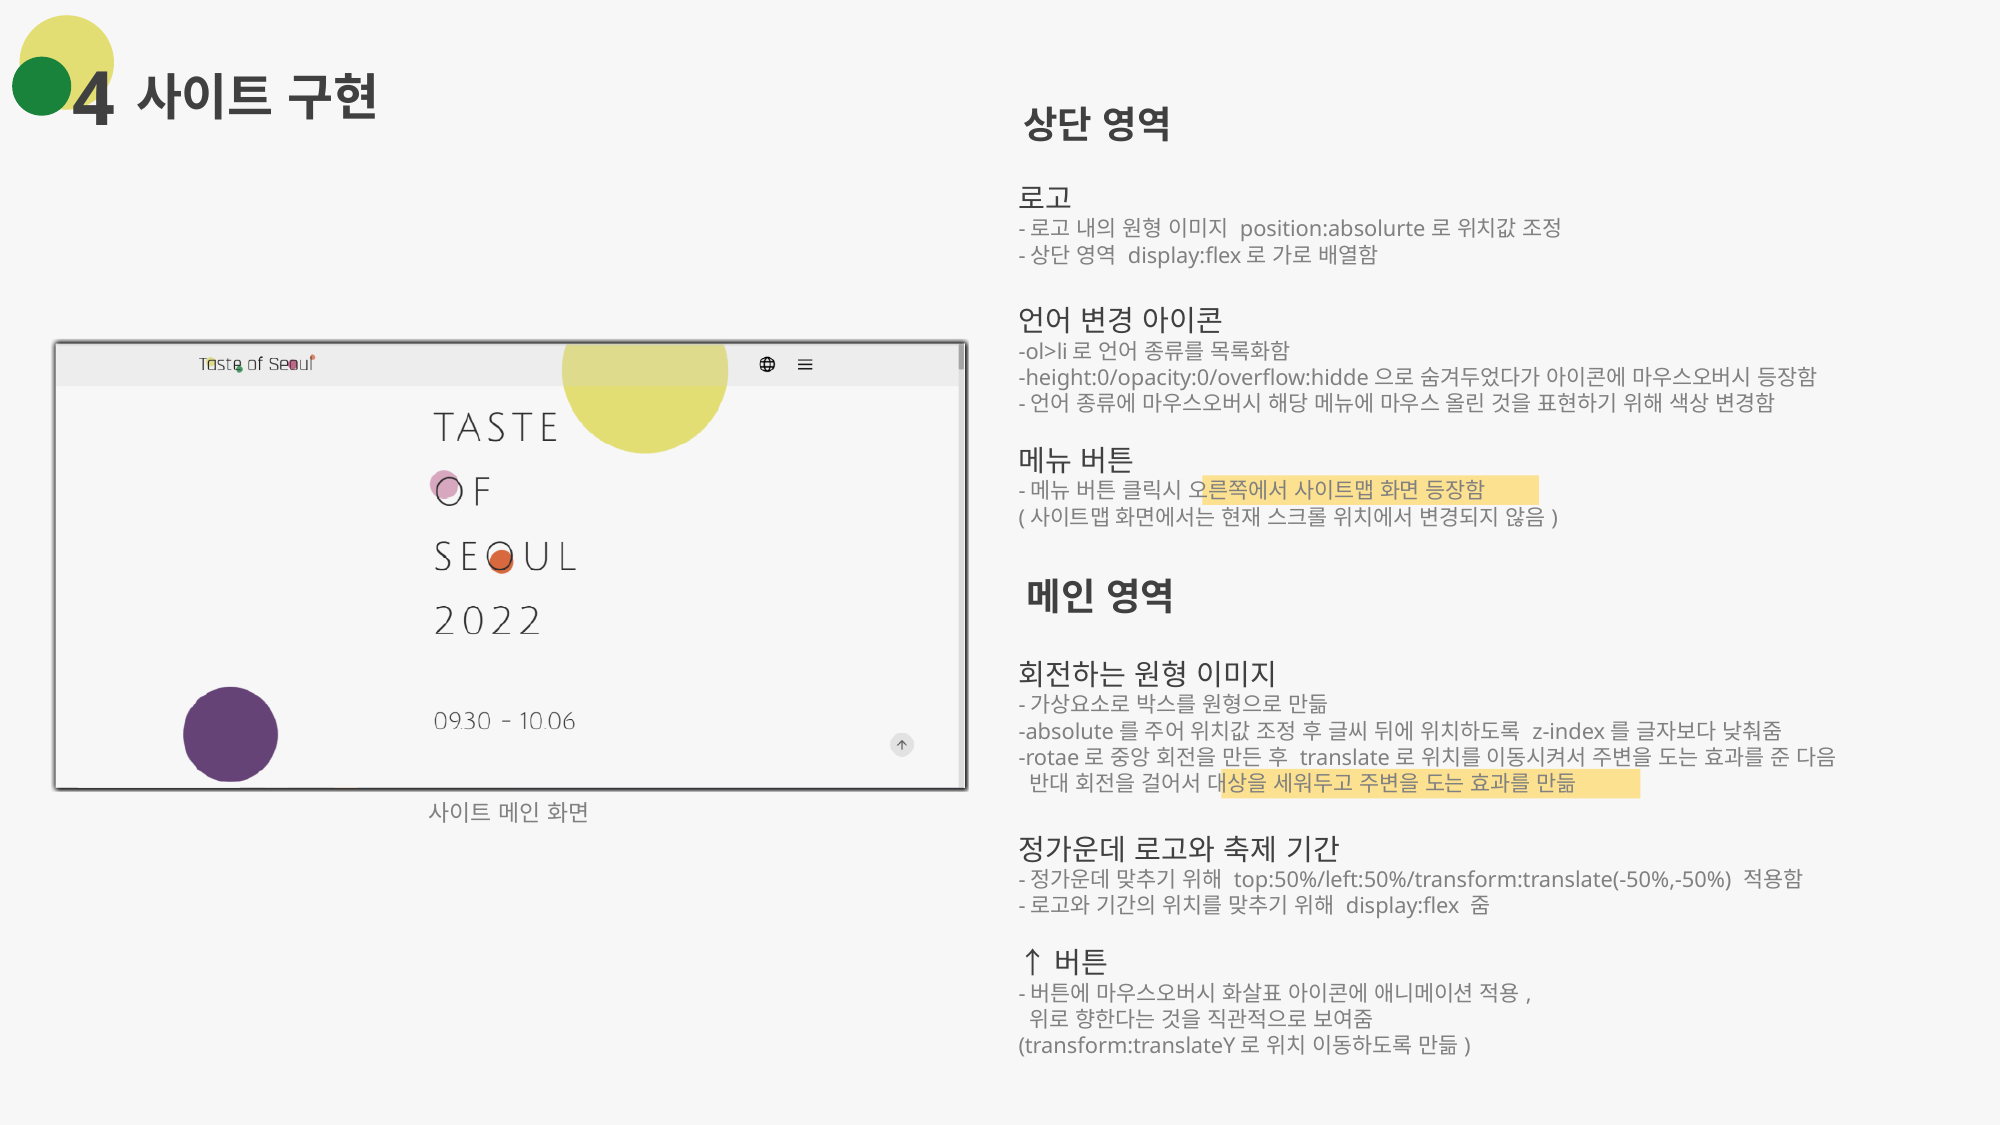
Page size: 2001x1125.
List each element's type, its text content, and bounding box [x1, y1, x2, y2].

text_box 메인 영역 [1012, 565, 1191, 626]
text_box 사이트 메인 화면 [413, 791, 605, 834]
picture [55, 343, 964, 787]
text_box 사이트 구현 [131, 58, 396, 134]
text_box 4 [57, 42, 131, 148]
text_box [18, 14, 111, 65]
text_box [999, 93, 1945, 542]
text_box 회전하는 원형 이미지 -가상요소로 박스를 원형으로 만듦 -absolute를 주어 위치값 조정 후 글씨 뒤에 위치하도록 z-index를 글자보다 낮춰줌 -rotae로 중앙 회전을 만든 후 translate로 위치를 이동시켜서 주변을 도는 효과를 준 다음 반대 회전을 걸어서 대상을 세워두고 주변을 도는 효과를 만듦 정가운데 로고와 축제 기간 -정가운데 맞추기 위해 top:50%/left:50%/transform:translate(-50%,-50%) 적용함 -로고와 기간의 위치를 맞추기 위해 display:flex 줌 ↑버튼 -버튼에 마우스오버시 화살표 아이콘에 애니메이션 적용, 위로 향한다는 것을 직관적으로 보여줌 (transform:translateY로 위치 이동하도록 만듦) [1003, 648, 1945, 1066]
text_box [11, 55, 57, 117]
